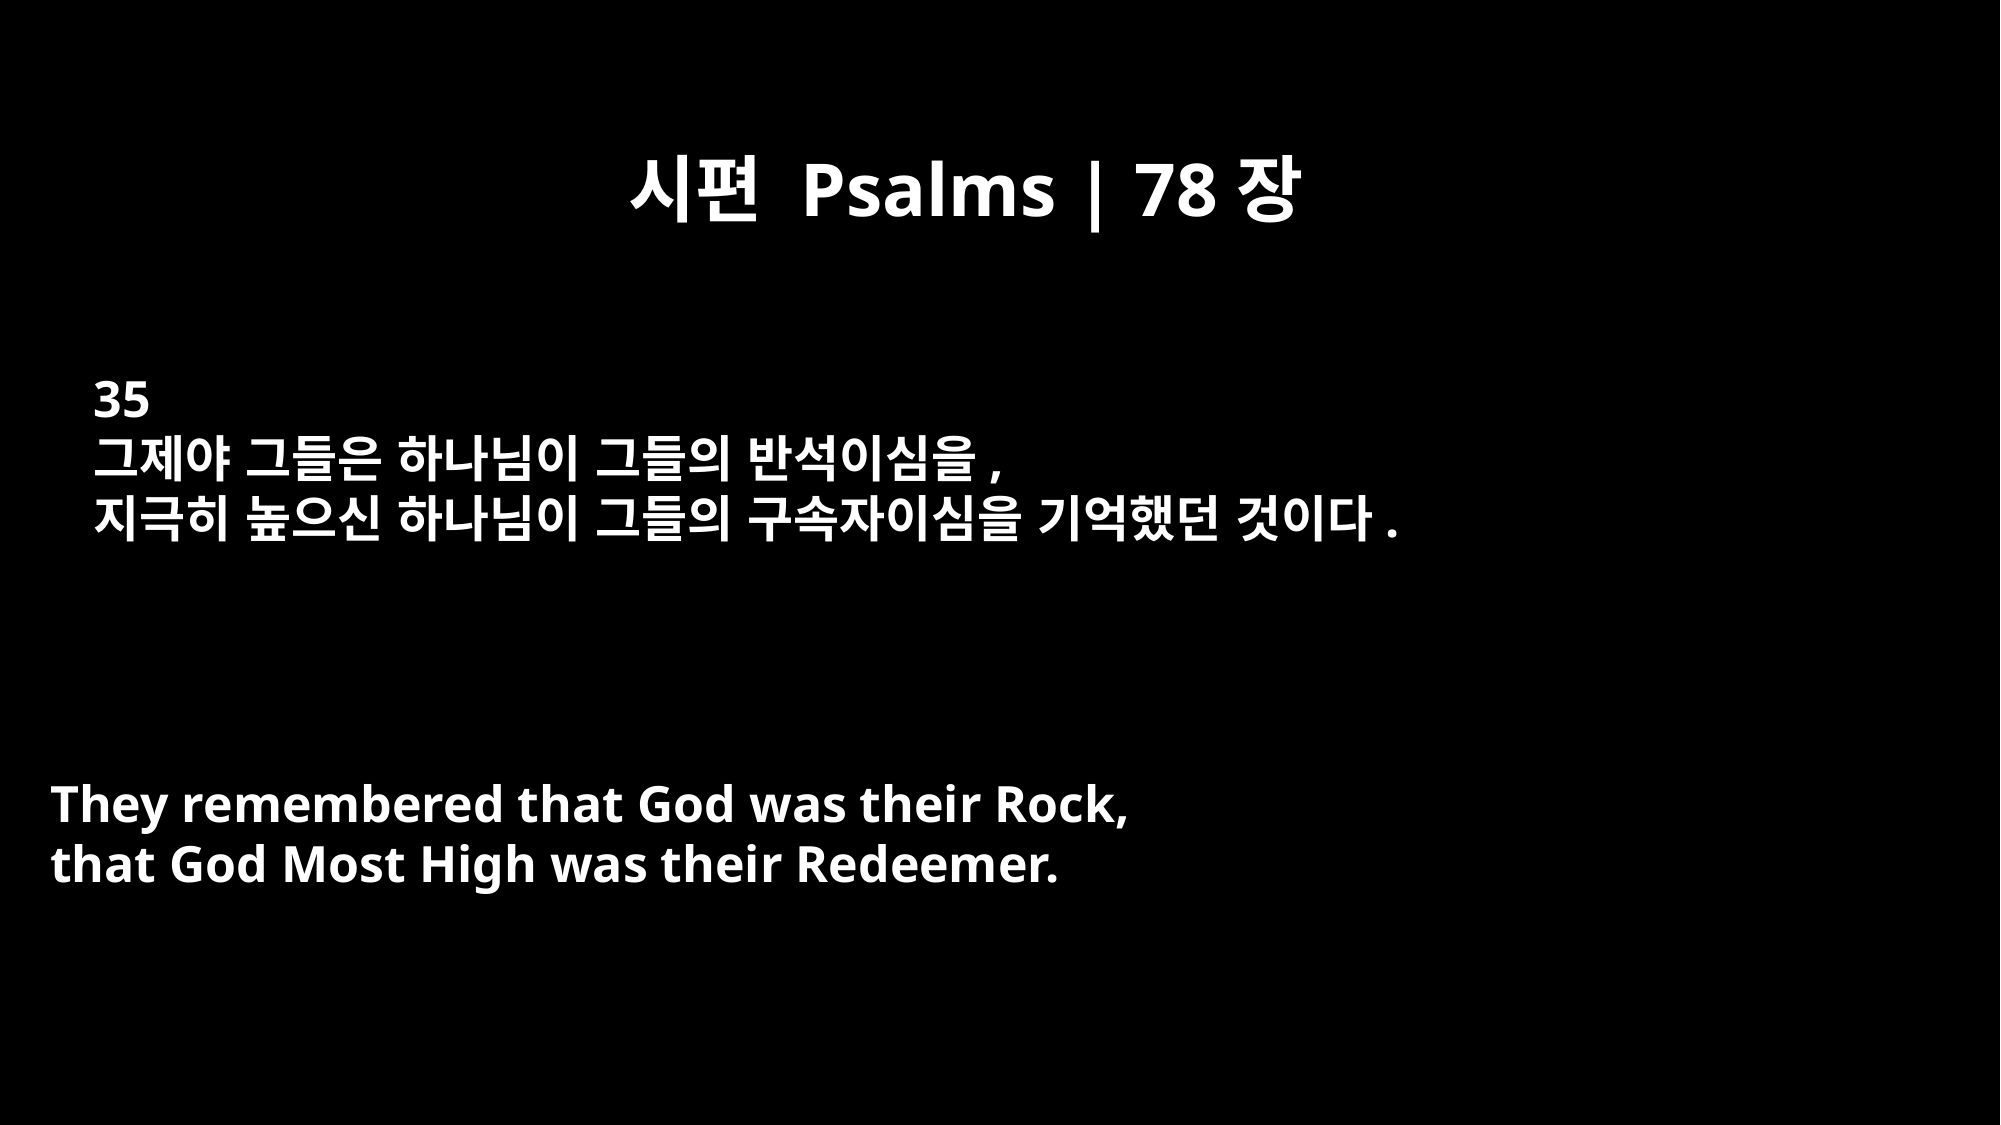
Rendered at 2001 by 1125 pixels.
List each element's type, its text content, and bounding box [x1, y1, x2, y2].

text_box 35 그제야 그들은 하나님이 그들의 반석이심을, 지극히 높으신 하나님이 그들의 구속자이심을 기억했던 것이다. [78, 359, 1415, 555]
text_box 시편 Psalms | 78장 [613, 136, 1319, 239]
text_box They remembered that God was their Rock, that God Most High was their Redeemer. [35, 764, 1158, 900]
